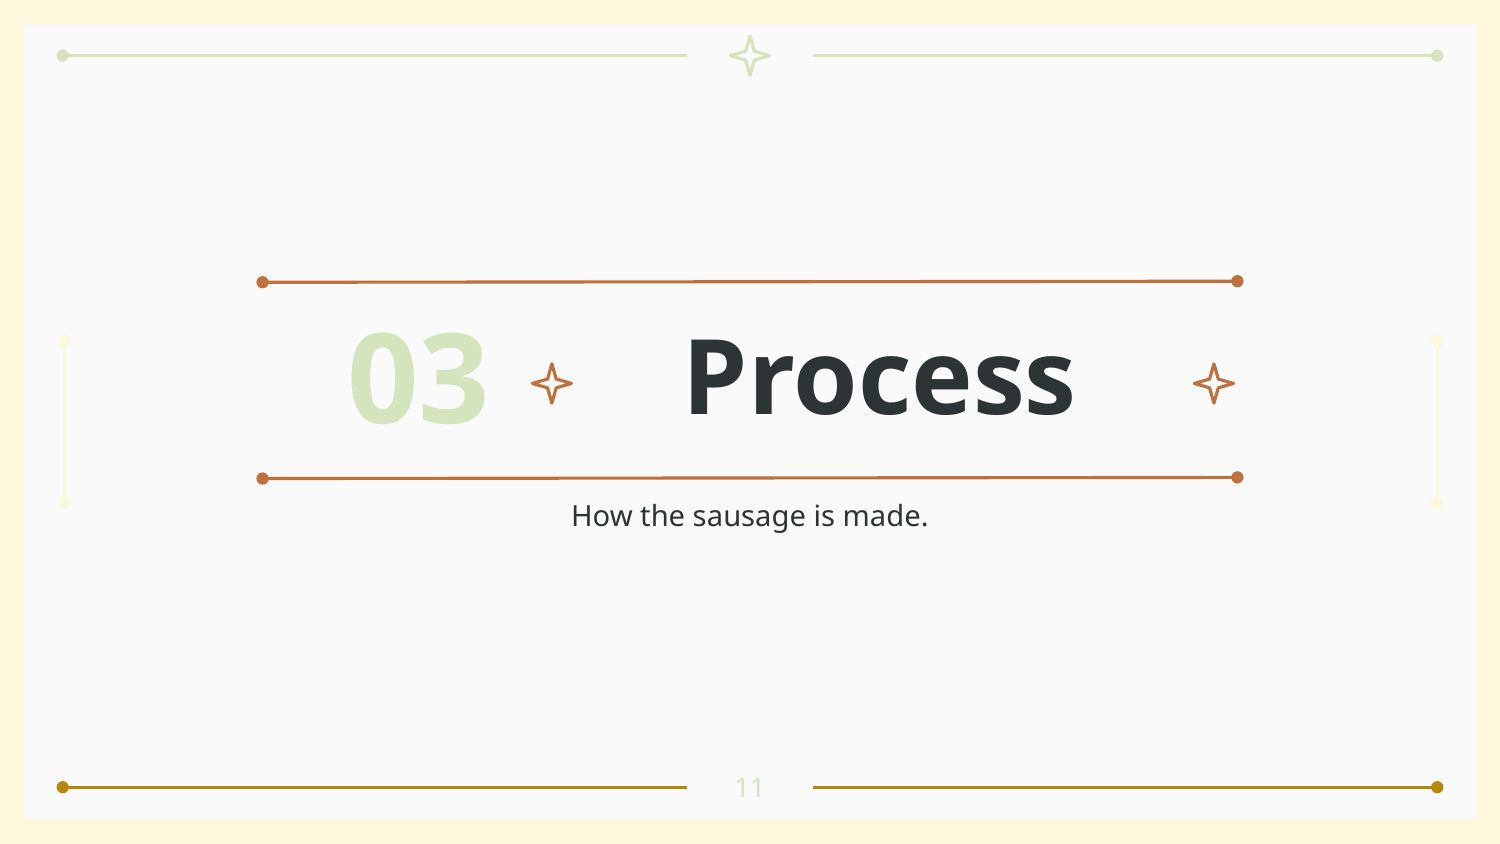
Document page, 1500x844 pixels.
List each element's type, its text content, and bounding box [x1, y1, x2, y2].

text_box [1194, 363, 1234, 404]
text_box [532, 363, 572, 404]
title 03 [321, 304, 517, 443]
subtitle How the sausage is made. [321, 487, 1179, 556]
title Process [553, 304, 1207, 443]
slide_number 11 [705, 755, 795, 810]
